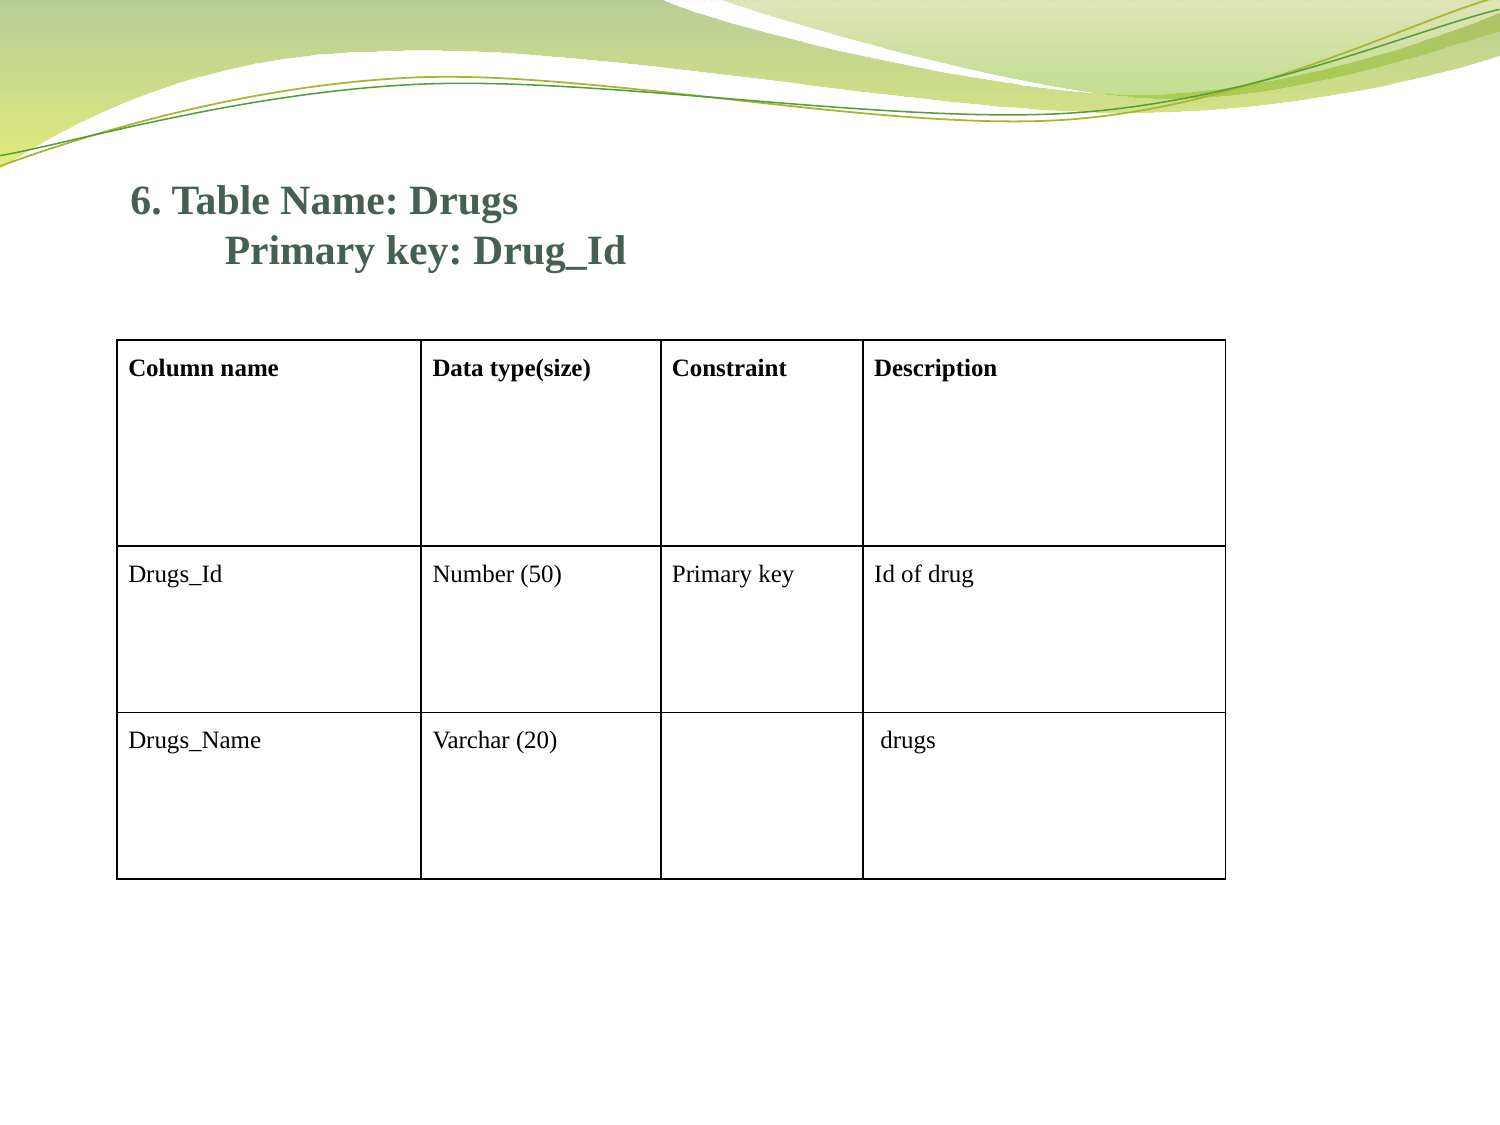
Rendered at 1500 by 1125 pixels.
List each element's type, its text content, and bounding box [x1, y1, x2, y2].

text_box 6. Table Name: Drugs Primary key: Drug_Id [115, 165, 645, 281]
table_cell Id of drug [864, 547, 1225, 712]
table_cell Primary key [662, 547, 862, 712]
table_header Column name [118, 341, 420, 545]
table_cell [662, 713, 862, 878]
table_cell Number (50) [422, 547, 660, 712]
table_header Description [864, 341, 1225, 545]
table_cell Drugs_Name [118, 713, 420, 878]
table_header Data type(size) [422, 341, 660, 545]
table_cell drugs [864, 713, 1225, 878]
table_header Constraint [662, 341, 862, 545]
table_cell Drugs_Id [118, 547, 420, 712]
table_cell Varchar (20) [422, 713, 660, 878]
